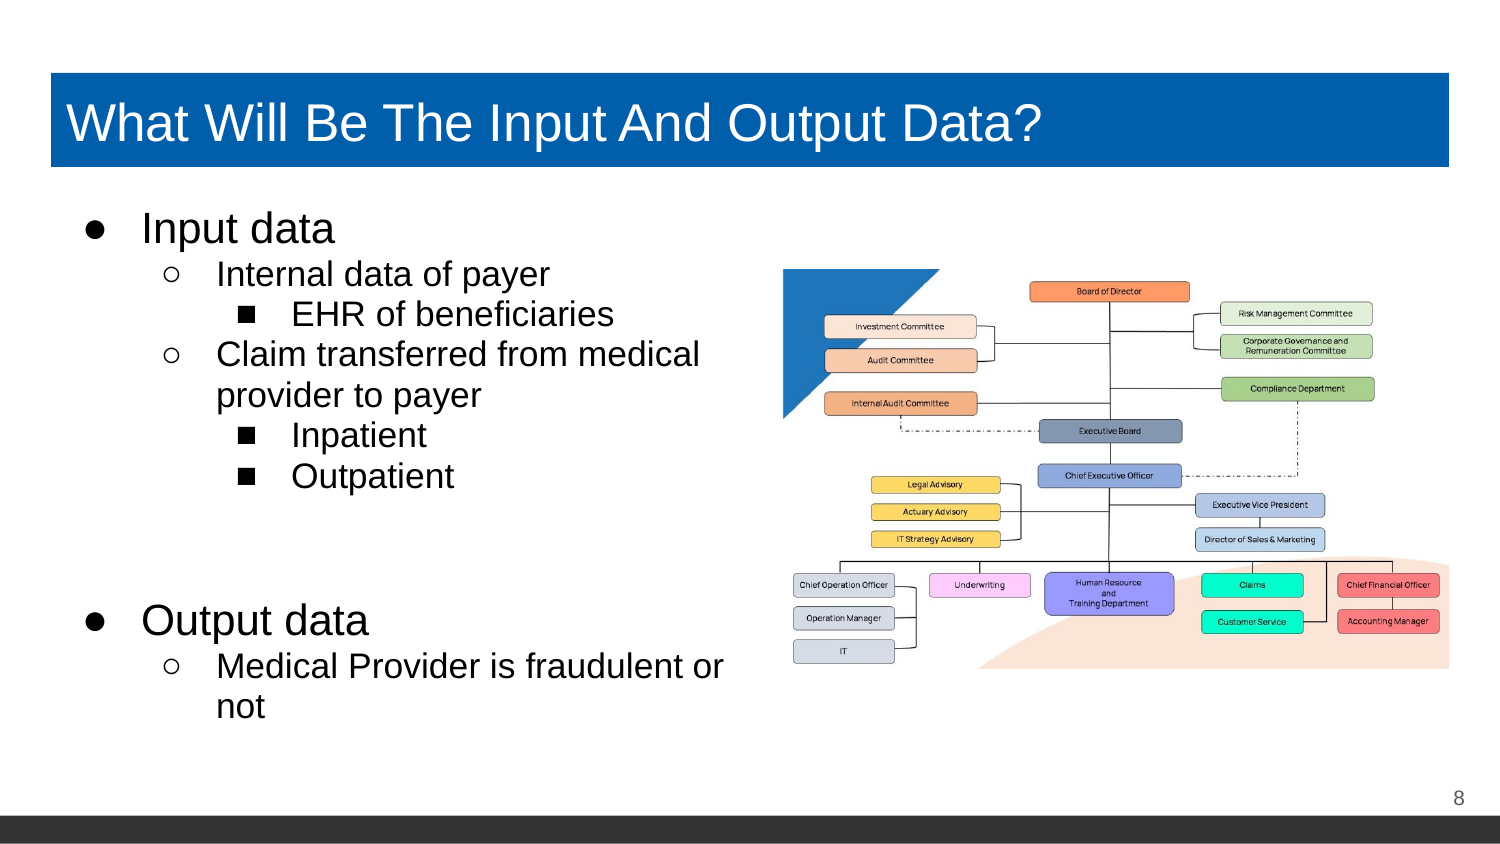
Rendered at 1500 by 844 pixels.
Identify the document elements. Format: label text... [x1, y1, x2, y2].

picture [782, 269, 1450, 670]
title What Will Be The Input And Output Data? [51, 72, 1449, 167]
slide_number ‹#› [1389, 764, 1480, 830]
list Input data Internal data of payer EHR of beneficiaries Claim transferred from medical provider to payer Inpatient Outpatient Output data Medical Provider is fraudulent or not [51, 189, 783, 750]
text_box [0, 815, 1500, 844]
